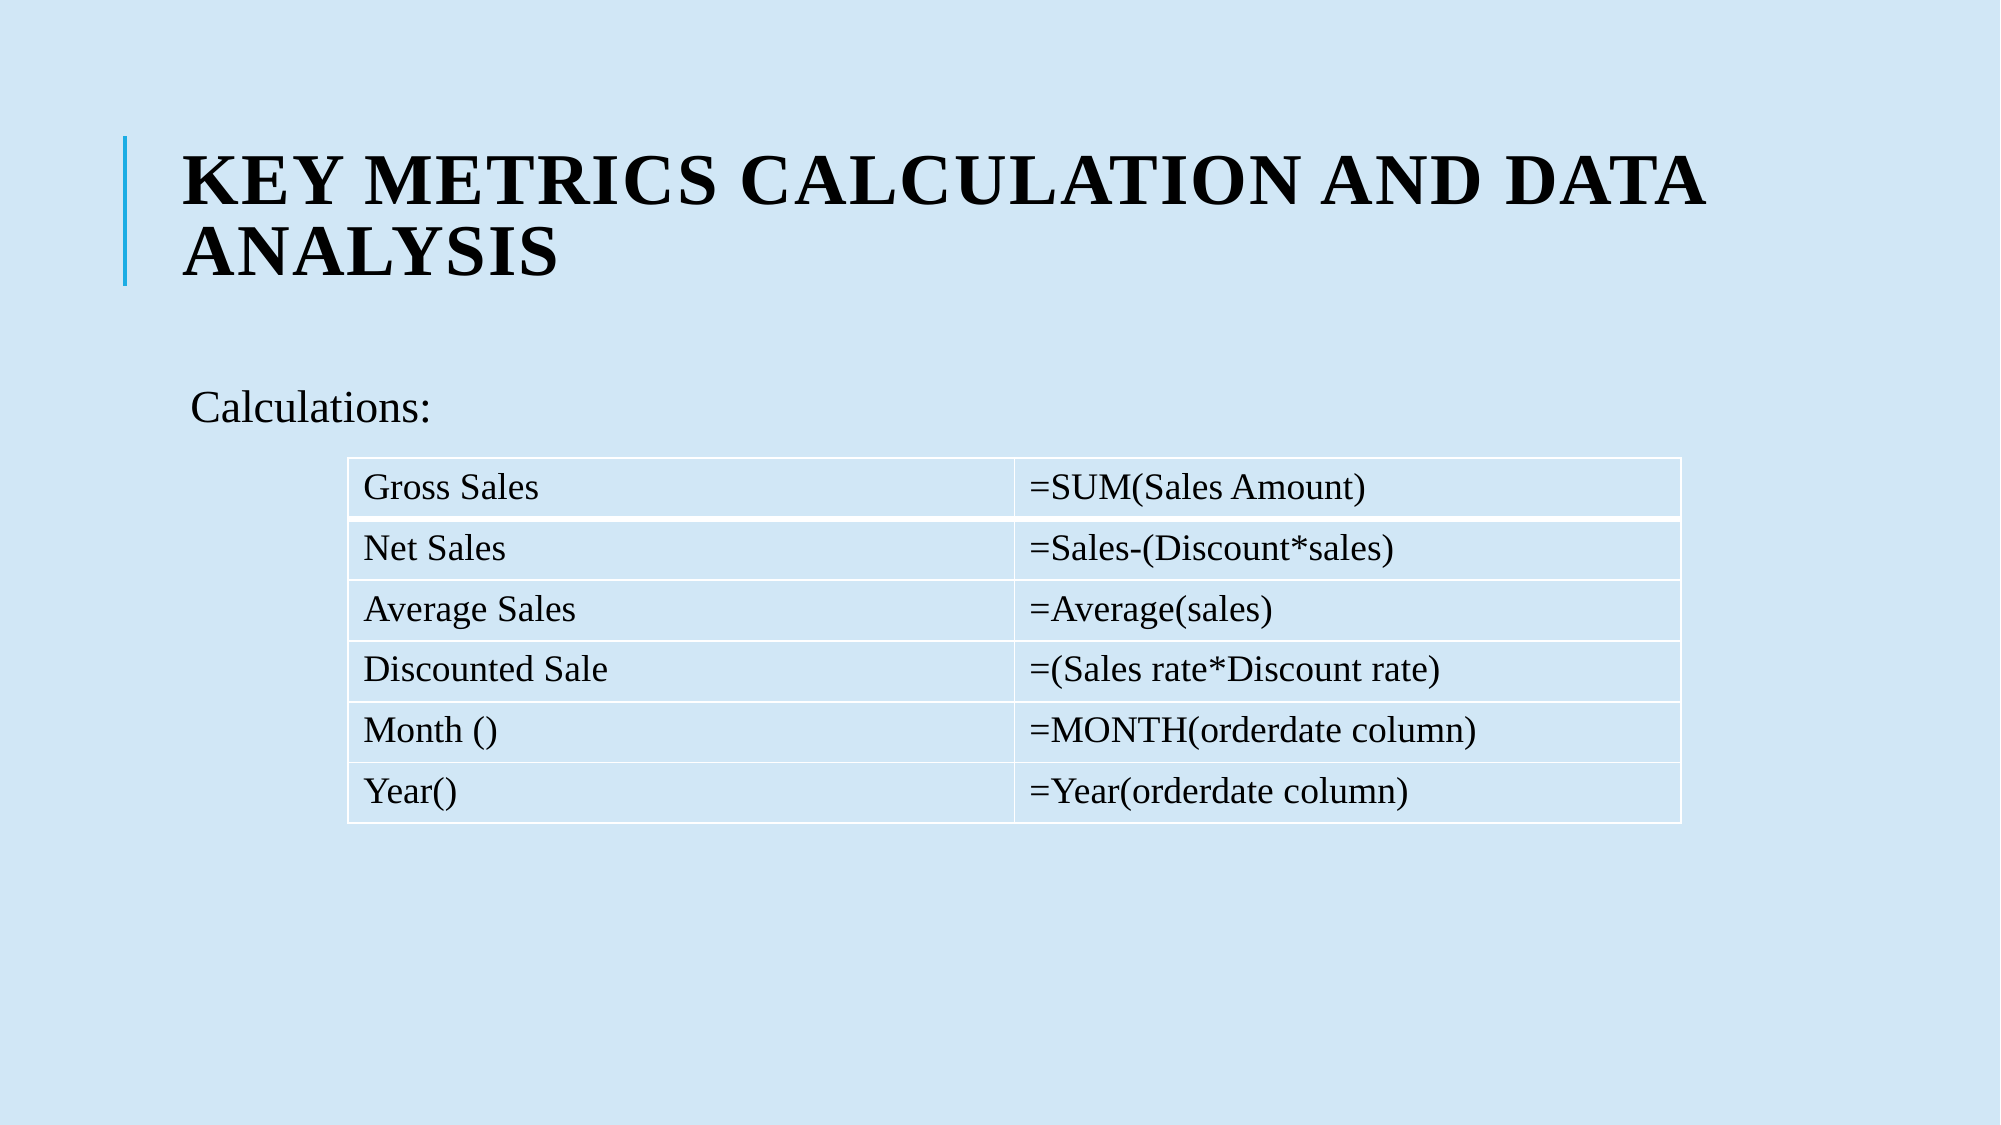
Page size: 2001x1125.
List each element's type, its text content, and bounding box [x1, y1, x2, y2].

table_cell =Year(orderdate column) [1015, 763, 1680, 822]
list Calculations: [168, 375, 1763, 1035]
table_cell =(Sales rate*Discount rate) [1015, 642, 1680, 701]
table_cell Month () [349, 703, 1014, 762]
table_cell =Average(sales) [1015, 581, 1680, 640]
table_header Gross Sales [349, 459, 1014, 516]
title Key Metrics Calculation and Data Analysis [168, 96, 1763, 342]
table_header =SUM(Sales Amount) [1015, 459, 1680, 516]
table_cell Average Sales [349, 581, 1014, 640]
table_cell =MONTH(orderdate column) [1015, 703, 1680, 762]
table_cell Net Sales [349, 522, 1014, 579]
table_cell Discounted Sale [349, 642, 1014, 701]
table_cell Year() [349, 763, 1014, 822]
table_cell =Sales-(Discount*sales) [1015, 522, 1680, 579]
